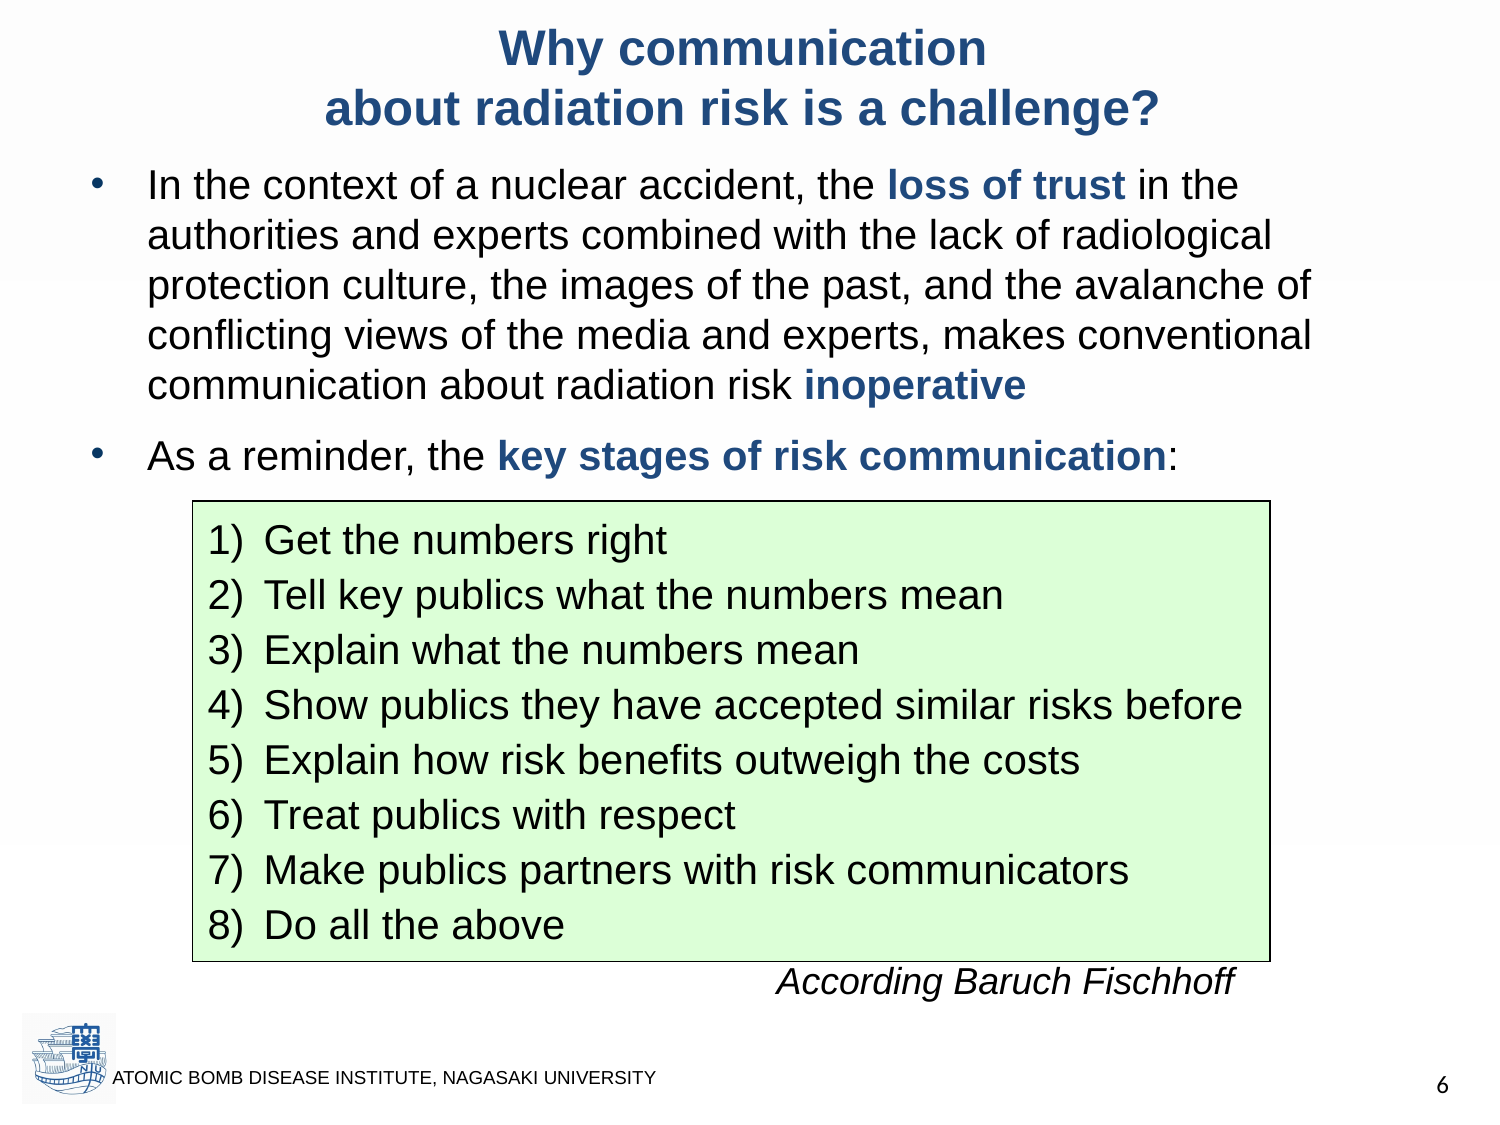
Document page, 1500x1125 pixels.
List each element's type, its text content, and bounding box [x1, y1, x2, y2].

text_box In the context of a nuclear accident, the loss of trust in the authorities and experts combined with the lack of radiological protection culture, the images of the past, and the avalanche of conflicting views of the media and experts, makes conventional communication about radiation risk inoperative As a reminder, the key stages of risk communication: [55, 149, 1359, 984]
text_box Why communication about radiation risk is a challenge? [0, 0, 1500, 150]
text_box 6 [1151, 1031, 1464, 1107]
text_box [110, 500, 1271, 1070]
picture [22, 1013, 116, 1104]
